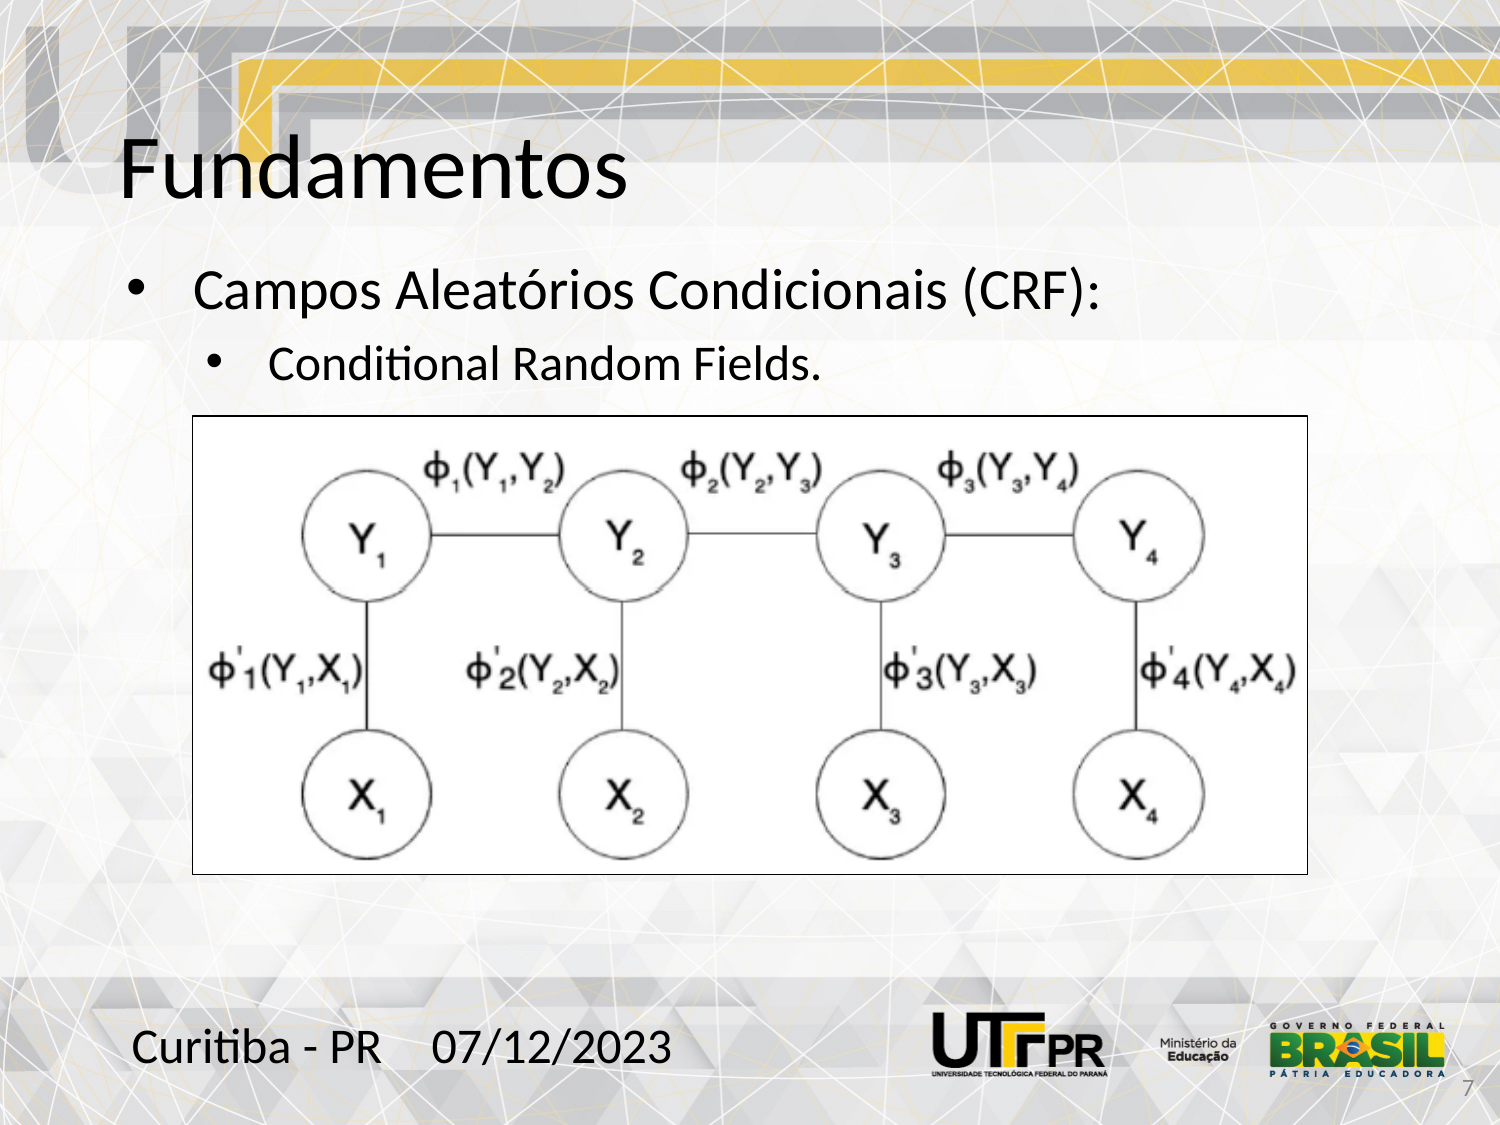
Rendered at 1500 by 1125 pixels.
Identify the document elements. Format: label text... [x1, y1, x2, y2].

slide_number ‹#› [1152, 1056, 1490, 1116]
subtitle Curitiba - PR 07/12/2023 [112, 1013, 692, 1085]
picture [0, 0, 1500, 1125]
list Campos Aleatórios Condicionais (CRF): Conditional Random Fields. [103, 226, 1397, 940]
title Fundamentos [103, 59, 1397, 226]
